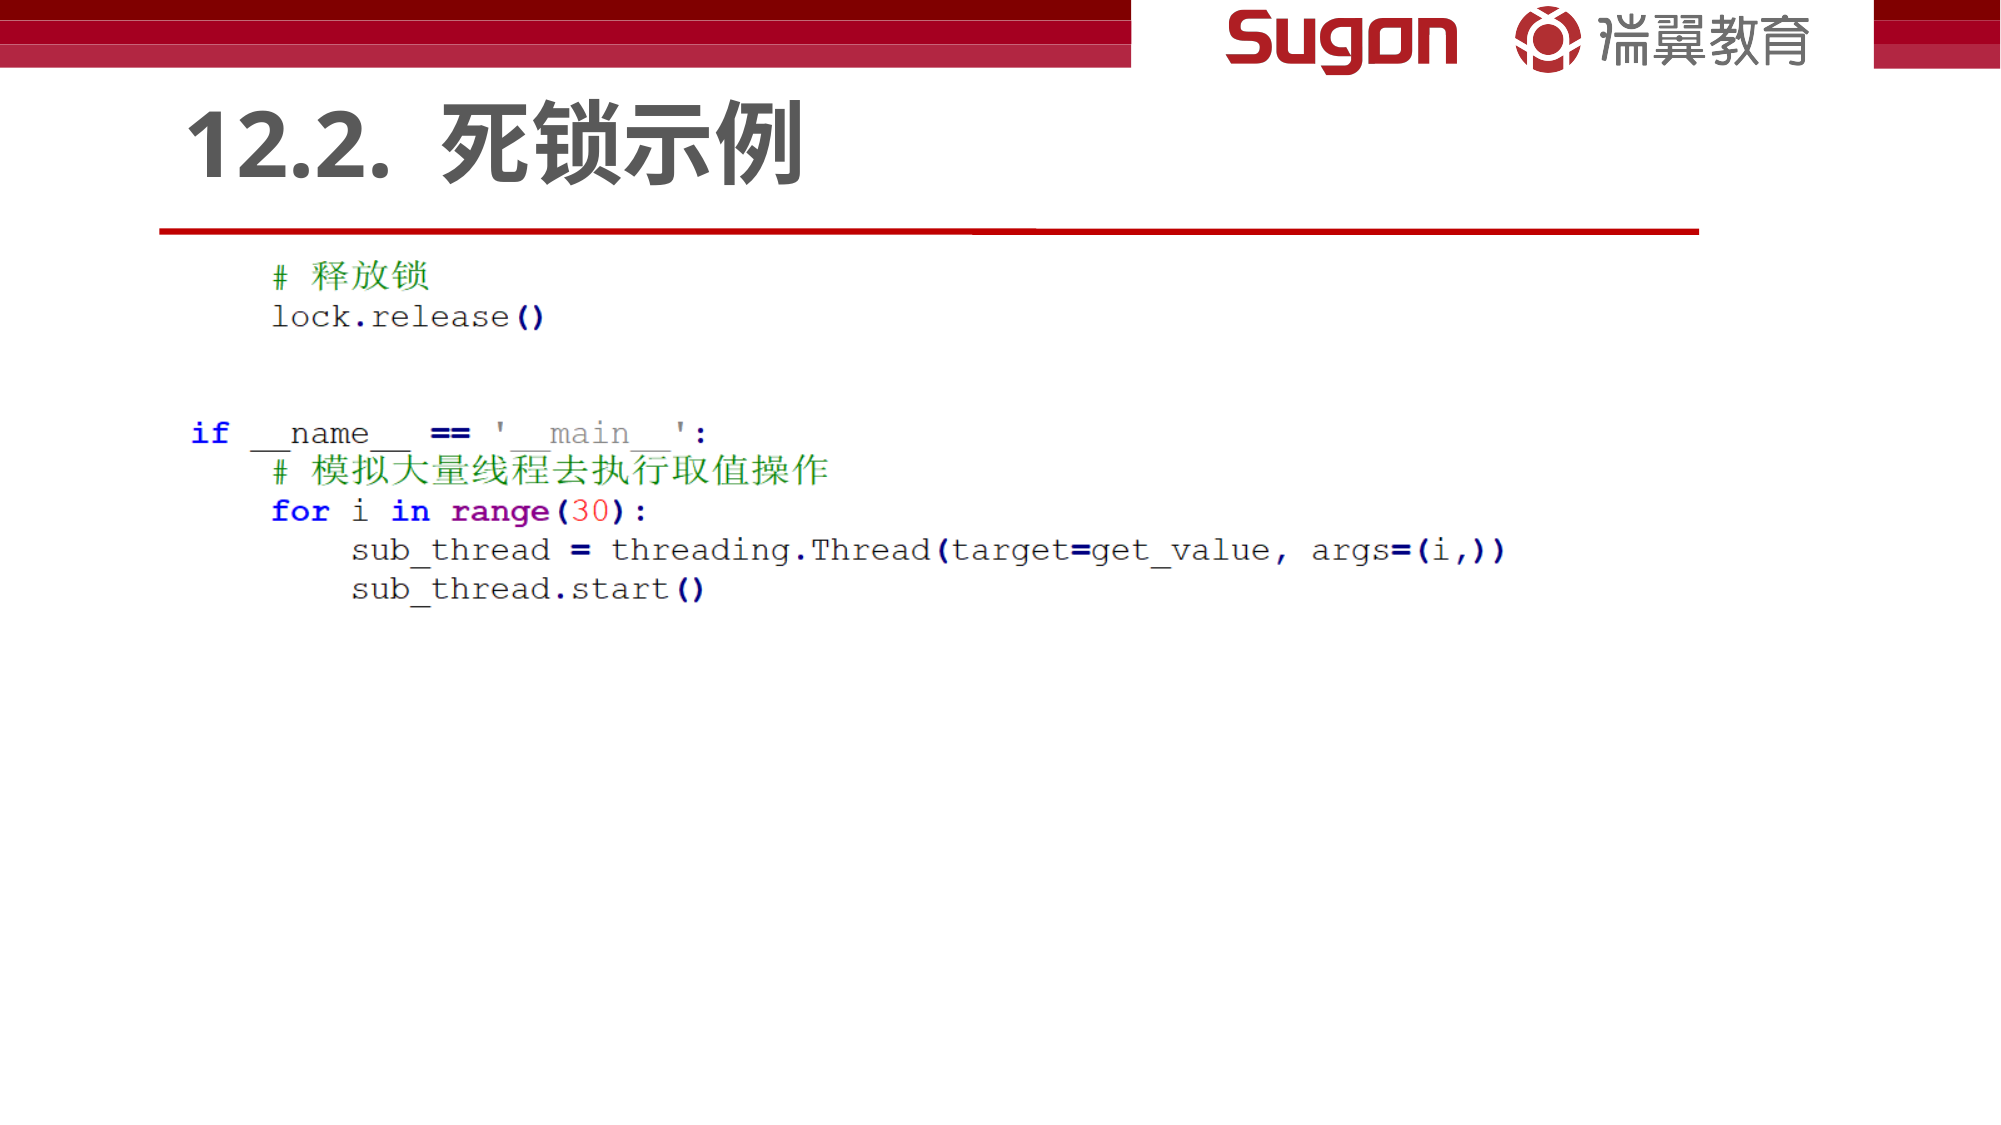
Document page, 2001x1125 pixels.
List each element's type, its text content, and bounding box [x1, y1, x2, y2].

picture [1194, 0, 1484, 91]
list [168, 260, 1519, 615]
title 12.2. 死锁示例 [169, 91, 1895, 214]
picture [1515, 6, 1809, 73]
